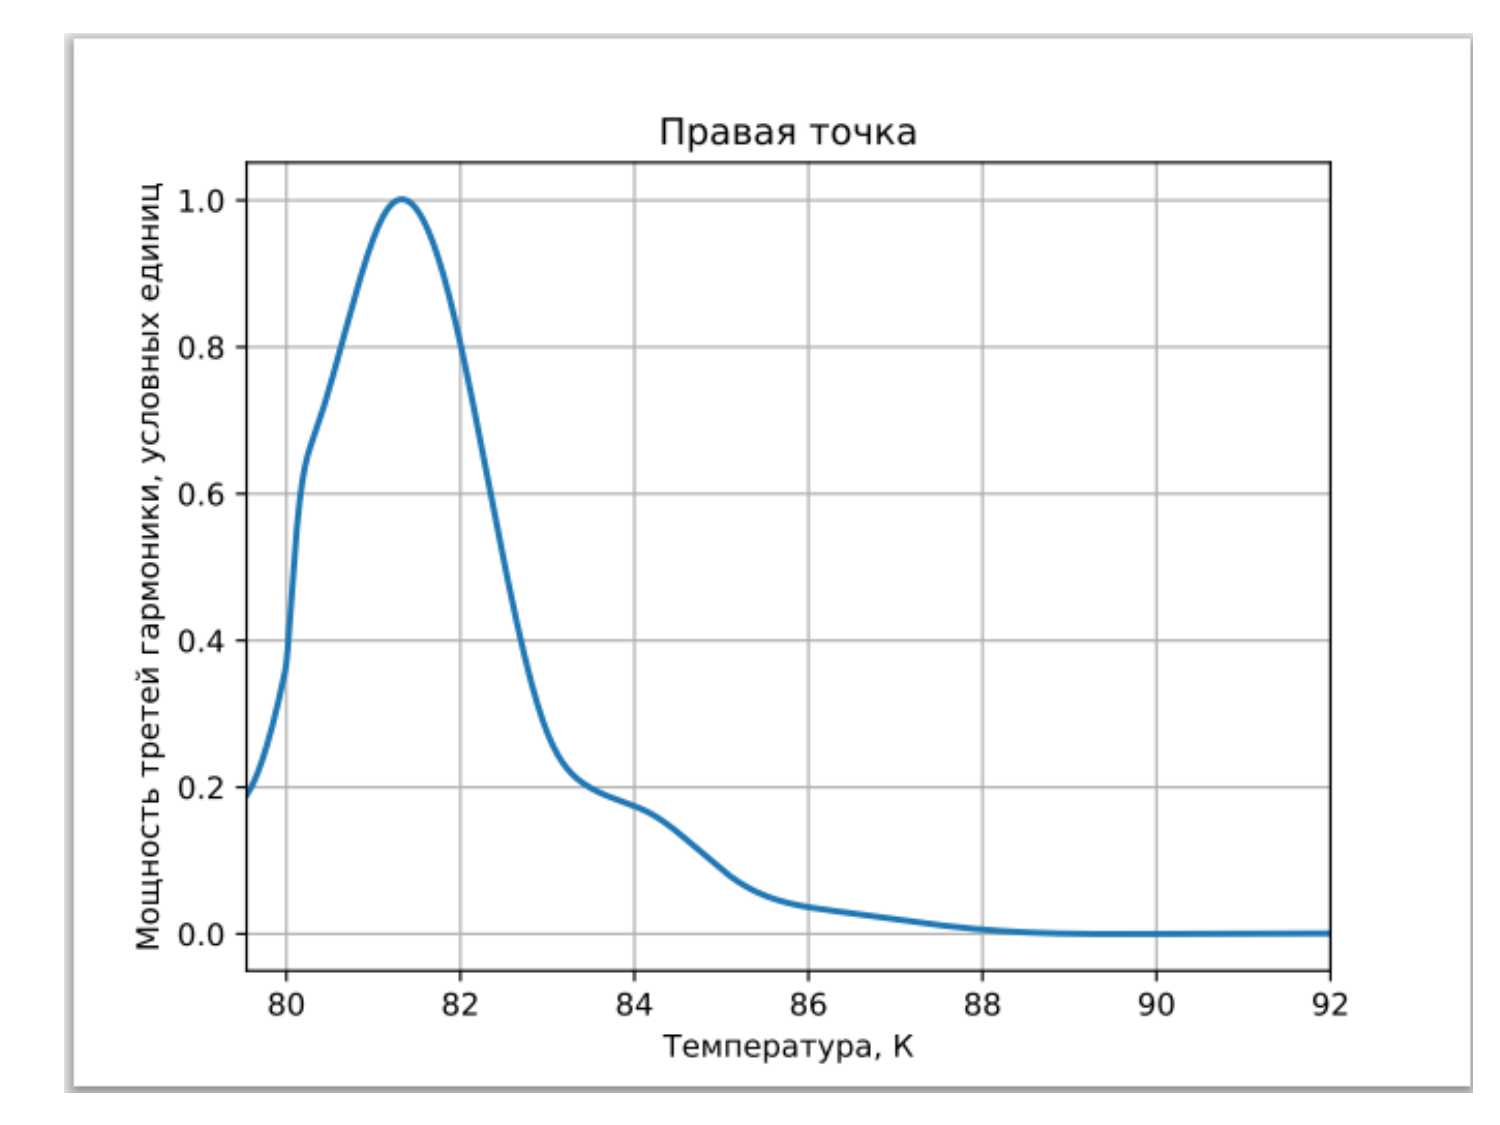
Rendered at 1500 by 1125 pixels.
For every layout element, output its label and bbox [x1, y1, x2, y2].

picture [64, 33, 1474, 1093]
